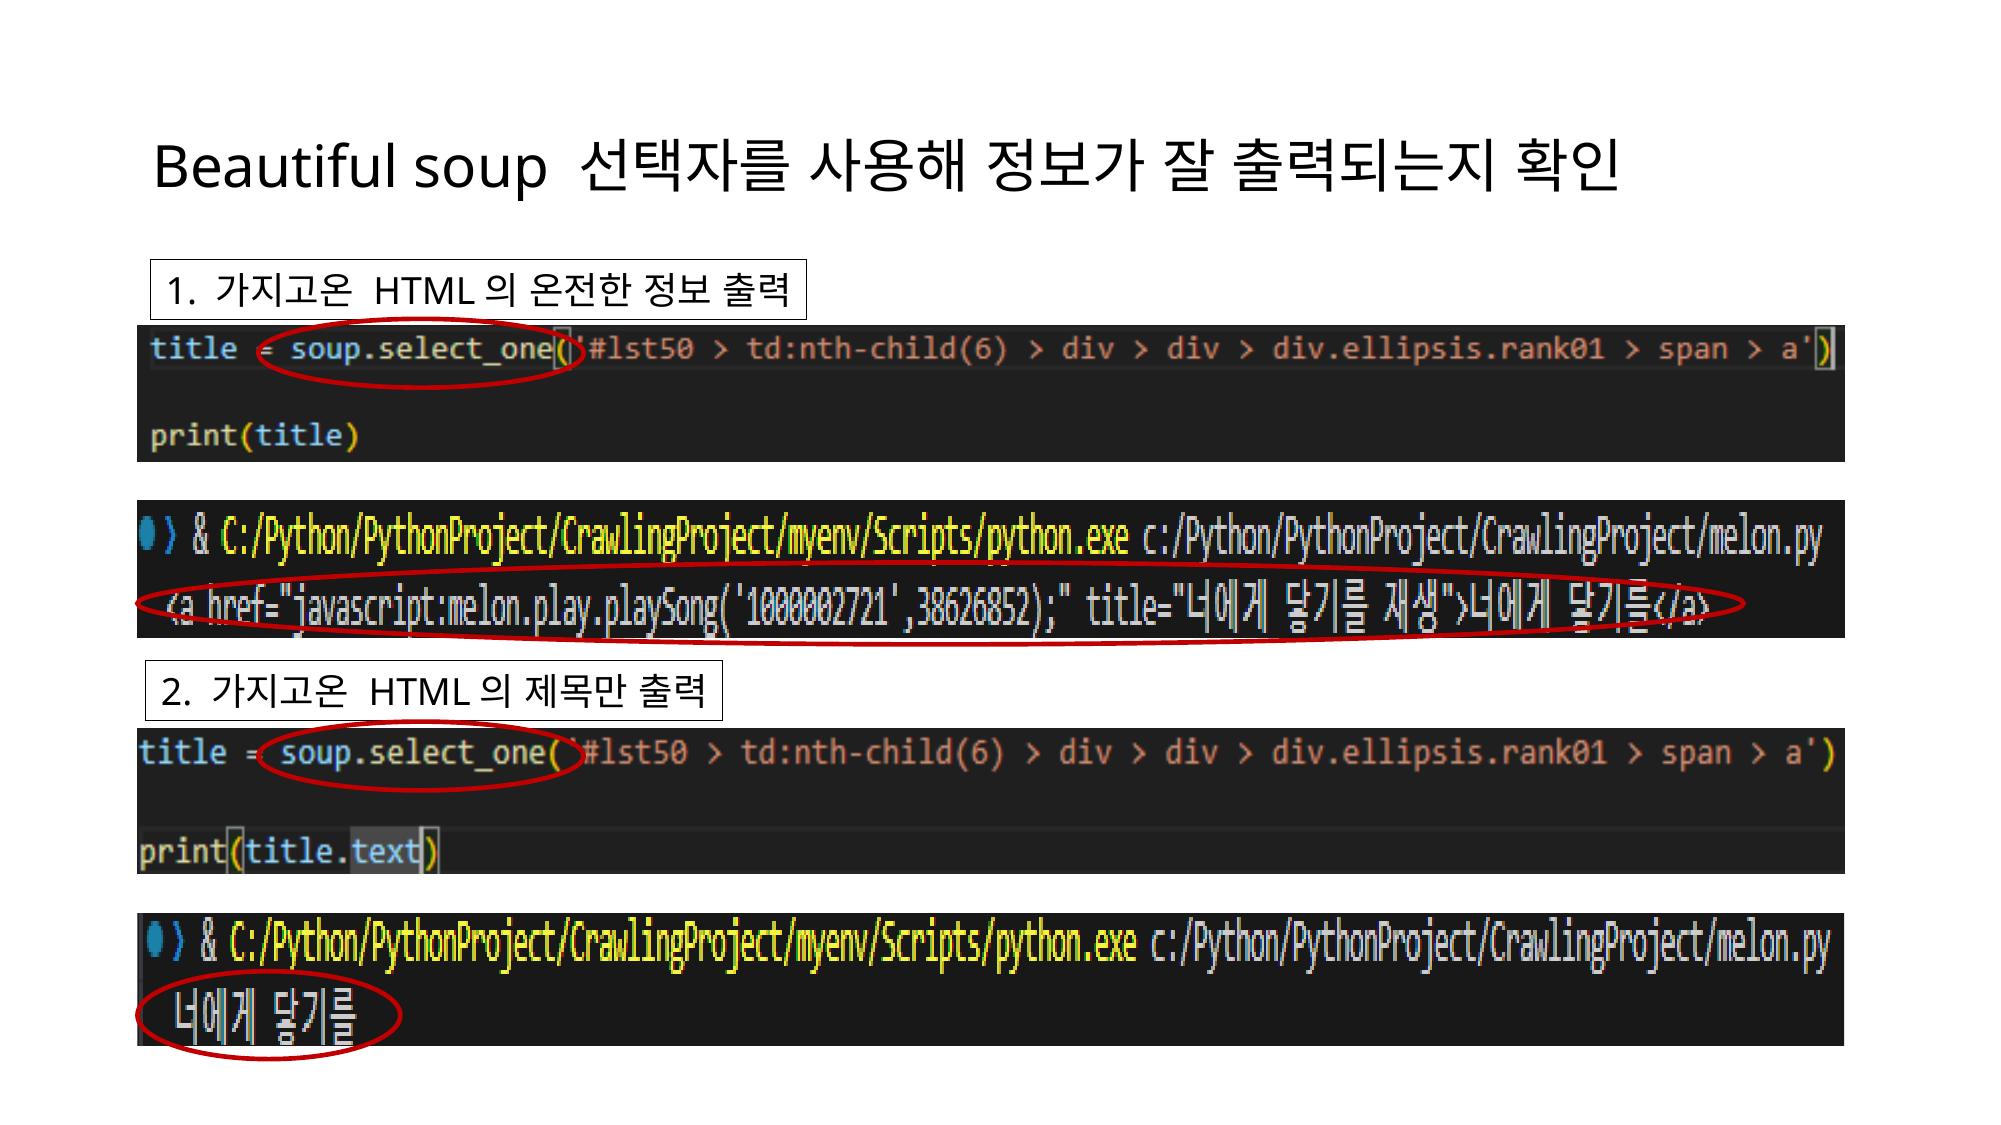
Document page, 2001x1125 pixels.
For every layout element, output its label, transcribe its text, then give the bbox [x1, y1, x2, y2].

text_box [324, 317, 518, 324]
text_box [464, 638, 1417, 646]
picture [136, 728, 1845, 874]
text_box 2. 가지고온 HTML의 제목만 출력 [145, 660, 723, 721]
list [136, 324, 1845, 463]
text_box [173, 1047, 365, 1061]
title Beautiful soup 선택자를 사용해 정보가 잘 출력되는지 확인 [137, 59, 1863, 278]
picture [136, 500, 1845, 638]
text_box [316, 720, 526, 728]
text_box 1. 가지고온 HTML의 온전한 정보 출력 [150, 259, 807, 320]
picture [136, 913, 1845, 1047]
